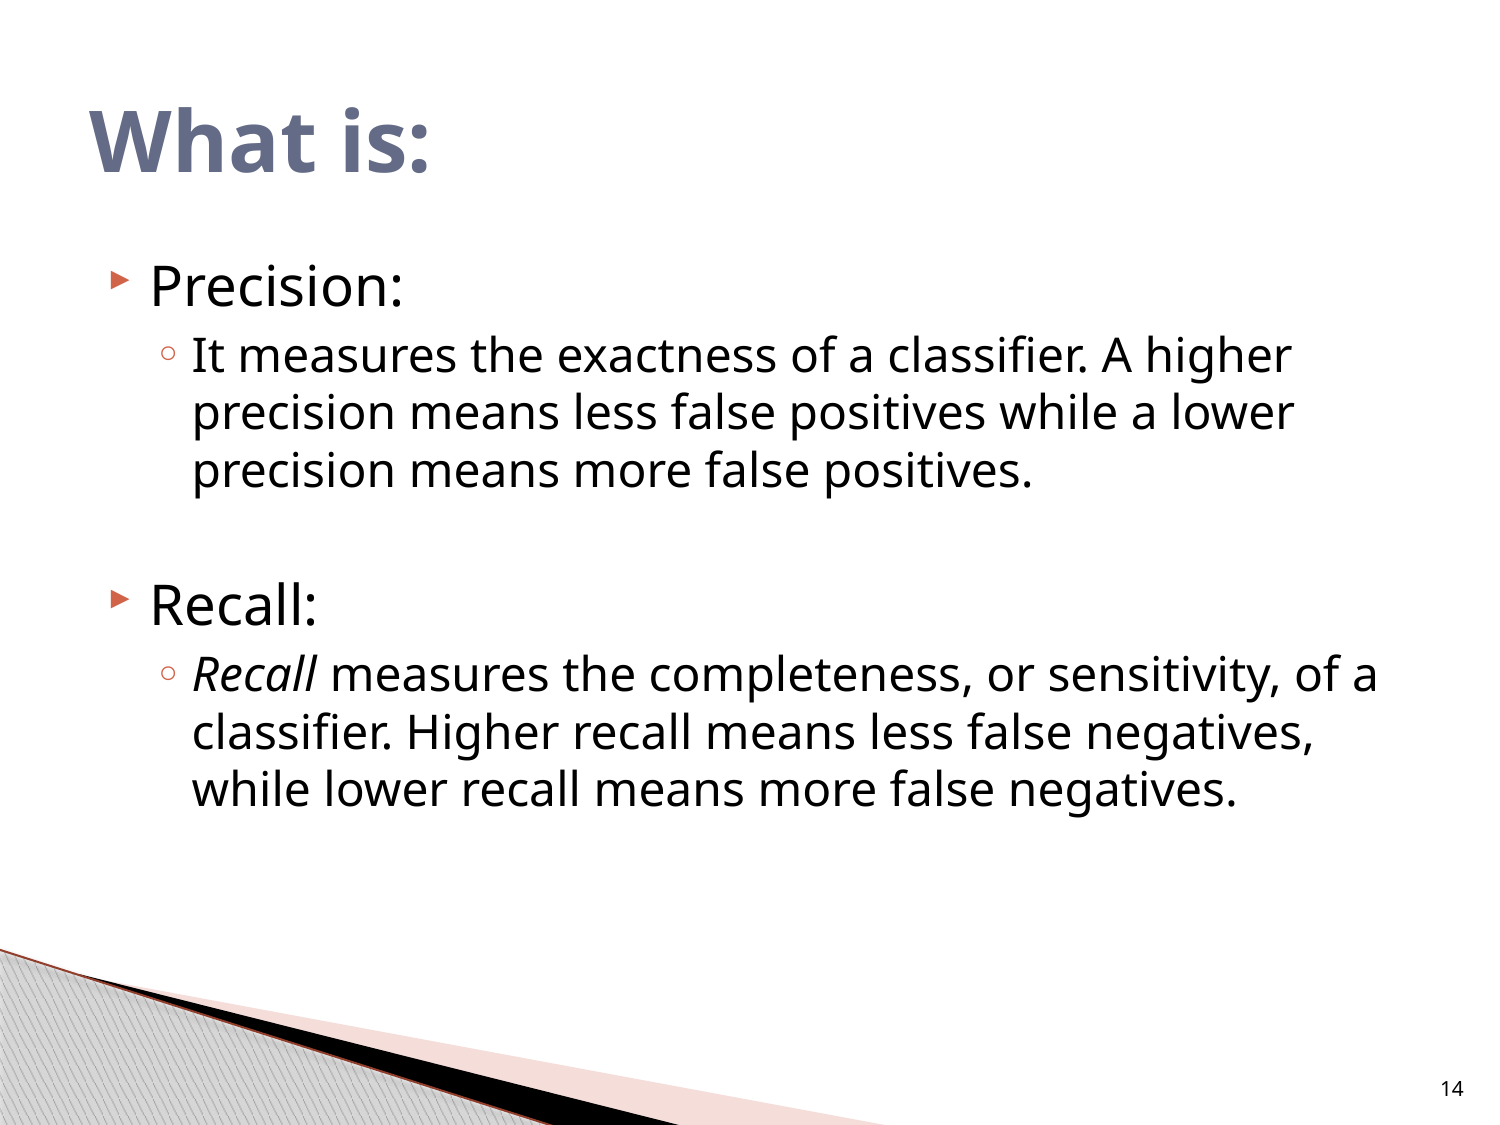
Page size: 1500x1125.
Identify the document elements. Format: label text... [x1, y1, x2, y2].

title What is: [75, 45, 1425, 233]
slide_number 14 [1418, 1051, 1479, 1112]
list Precision: It measures the exactness of a classifier. A higher precision means less false positives while a lower precision means more false positives. Recall: Recall measures the completeness, or sensitivity, of a classifier. Higher recall means less false negatives, while lower recall means more false negatives. [75, 243, 1425, 986]
